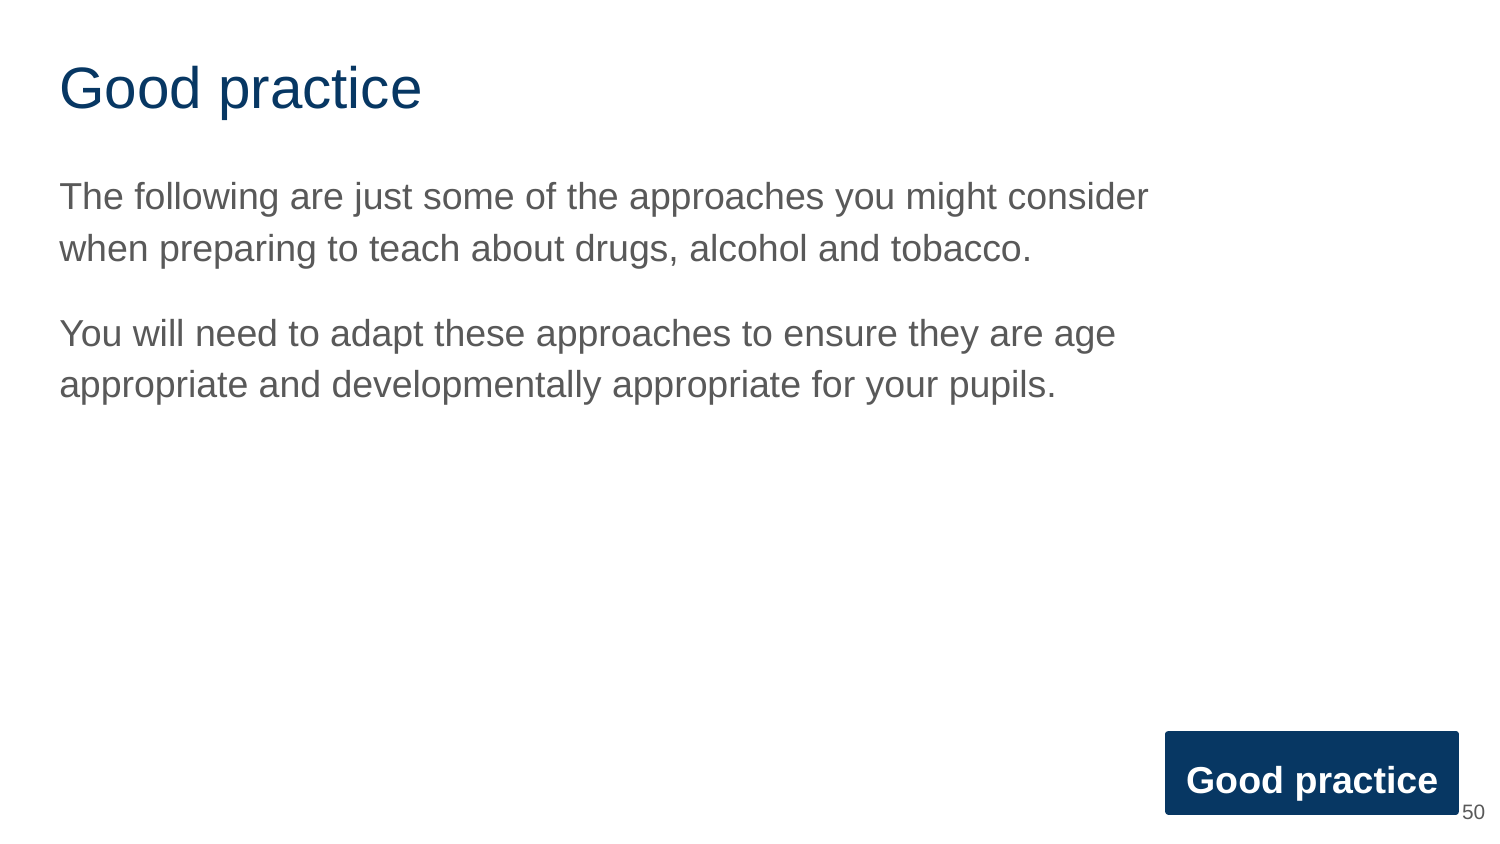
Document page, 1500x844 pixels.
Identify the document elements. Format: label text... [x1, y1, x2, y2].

subtitle Good practice [1168, 733, 1456, 812]
slide_number 50 [1441, 783, 1500, 839]
title Good practice [44, 35, 1470, 130]
list The following are just some of the approaches you might consider when preparing to teach about drugs, alcohol and tobacco. You will need to adapt these approaches to ensure they are age appropriate and developmentally appropriate for your pupils. [44, 150, 1224, 769]
